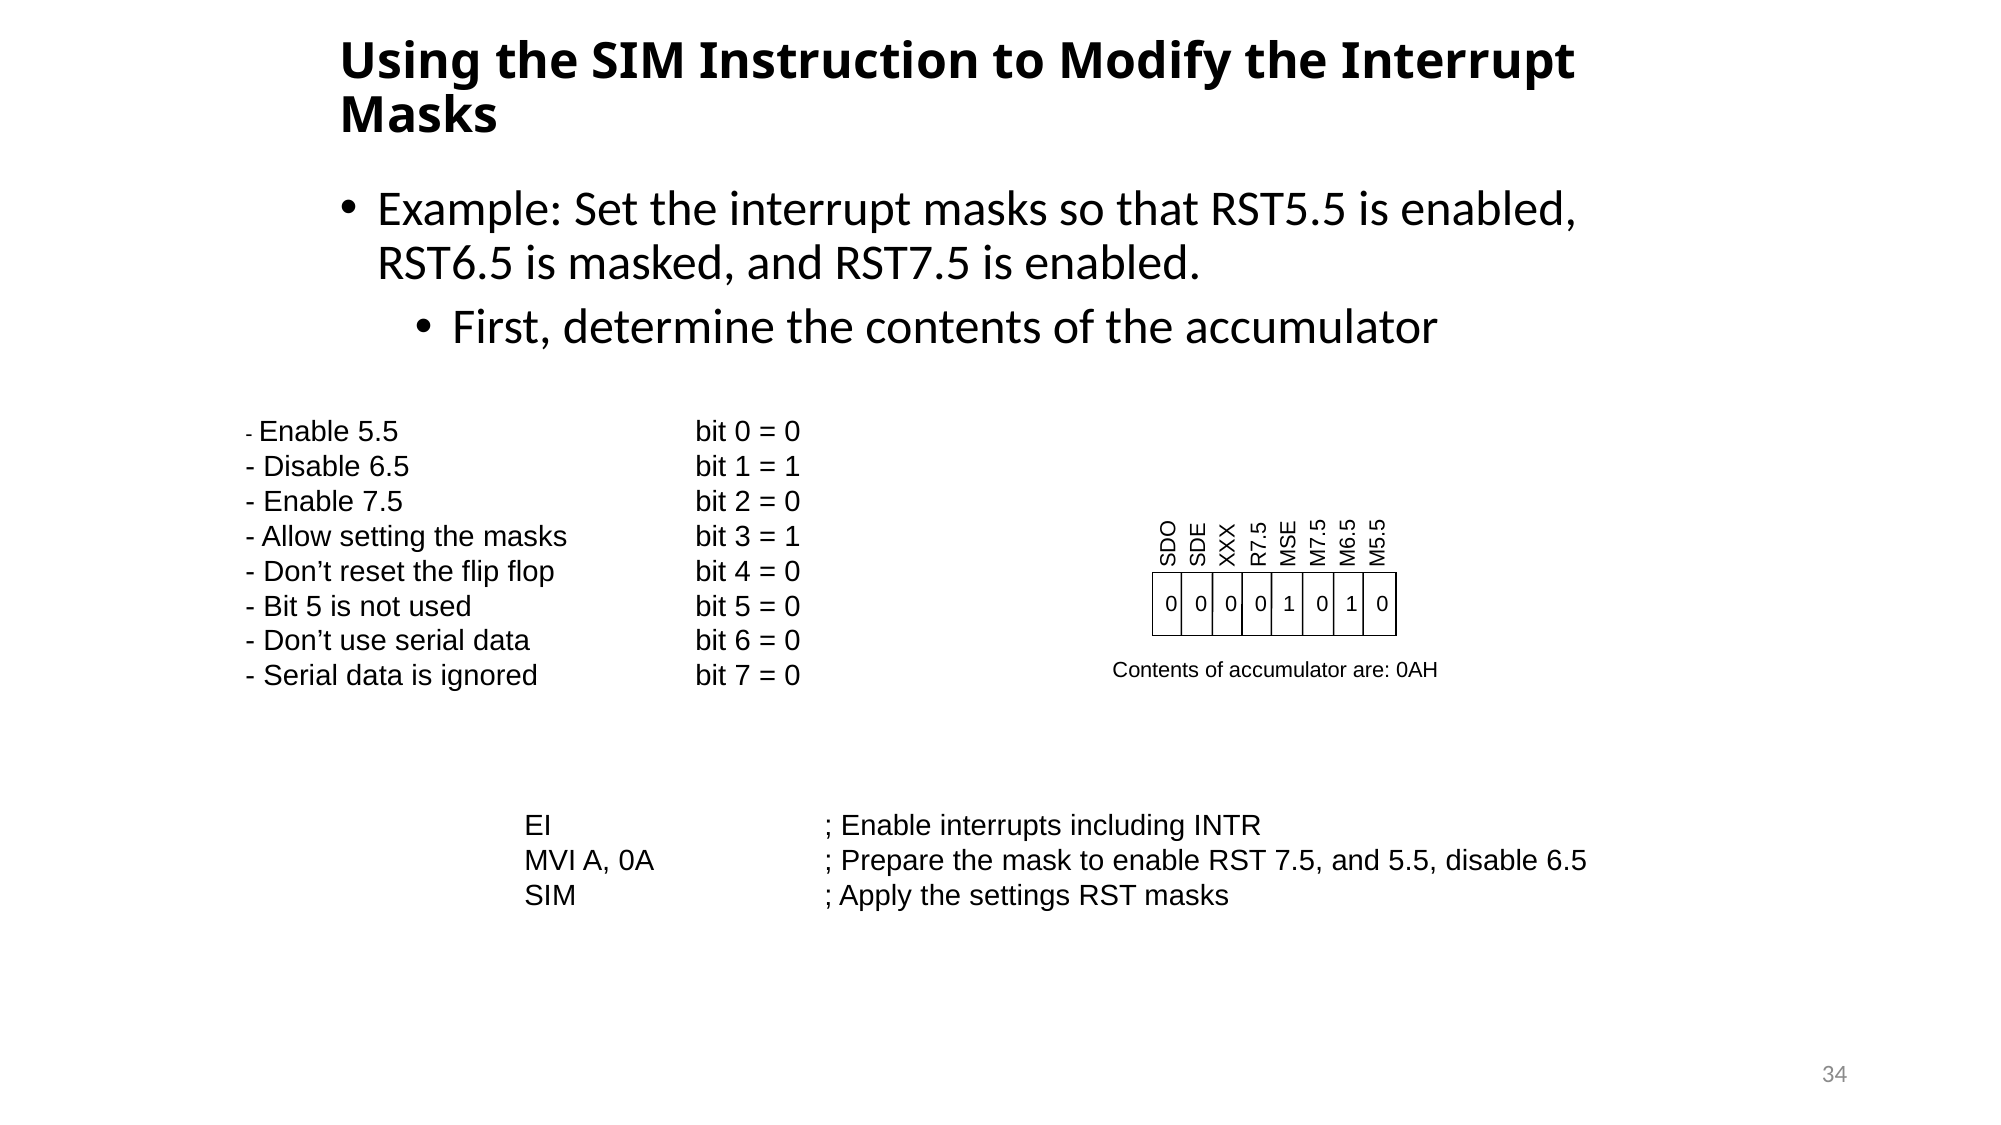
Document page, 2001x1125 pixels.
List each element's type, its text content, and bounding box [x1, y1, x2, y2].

text_box Contents of accumulator are: 0AH [1097, 648, 1454, 690]
text_box SDO [1146, 505, 1188, 583]
text_box 0 [1193, 582, 1223, 624]
text_box 0 [1253, 582, 1268, 624]
text_box [1272, 624, 1302, 636]
text_box M5.5 [1355, 504, 1397, 582]
text_box MSE [1266, 505, 1295, 582]
text_box - Enable 5.5 bit 0 = 0 - Disable 6.5 bit 1 = 1 - Enable 7.5 bit 2 = 0 - Allow setting the masks bit 3 = 1 - Don’t reset the flip flop bit 4 = 0 - Bit 5 is not used bit 5 = 0 - Don’t use serial data bit 6 = 0 - Serial data is ignored bit 7 = 0 [230, 404, 986, 699]
text_box 0 [1150, 582, 1193, 624]
text_box [1182, 624, 1212, 636]
title Using the SIM Instruction to Modify the Interrupt Masks [324, 45, 1675, 134]
text_box 0 [1311, 582, 1330, 624]
text_box [1364, 624, 1396, 636]
text_box 0 [1223, 582, 1253, 624]
text_box XXX [1205, 509, 1236, 582]
text_box 1 [1330, 582, 1361, 624]
text_box [1242, 624, 1271, 636]
text_box [1334, 624, 1363, 636]
text_box SDE [1175, 508, 1217, 582]
text_box [1213, 624, 1241, 636]
text_box M6.5 [1325, 504, 1355, 582]
text_box 0 [1361, 582, 1404, 624]
text_box M7.5 [1295, 504, 1325, 582]
text_box [1303, 624, 1333, 636]
list Example: Set the interrupt masks so that RST5.5 is enabled, RST6.5 is masked, and RST7.5 is enabled. First, determine the contents of the accumulator [324, 174, 1713, 1005]
slide_number 34 [1412, 1042, 1863, 1103]
text_box [1152, 624, 1181, 636]
text_box 1 [1268, 582, 1311, 624]
text_box EI ; Enable interrupts including INTR MVI A, 0A ; Prepare the mask to enable RST 7.5, and 5.5, disable 6.5 SIM ; Apply the settings RST masks [509, 799, 1675, 919]
text_box R7.5 [1236, 507, 1266, 582]
